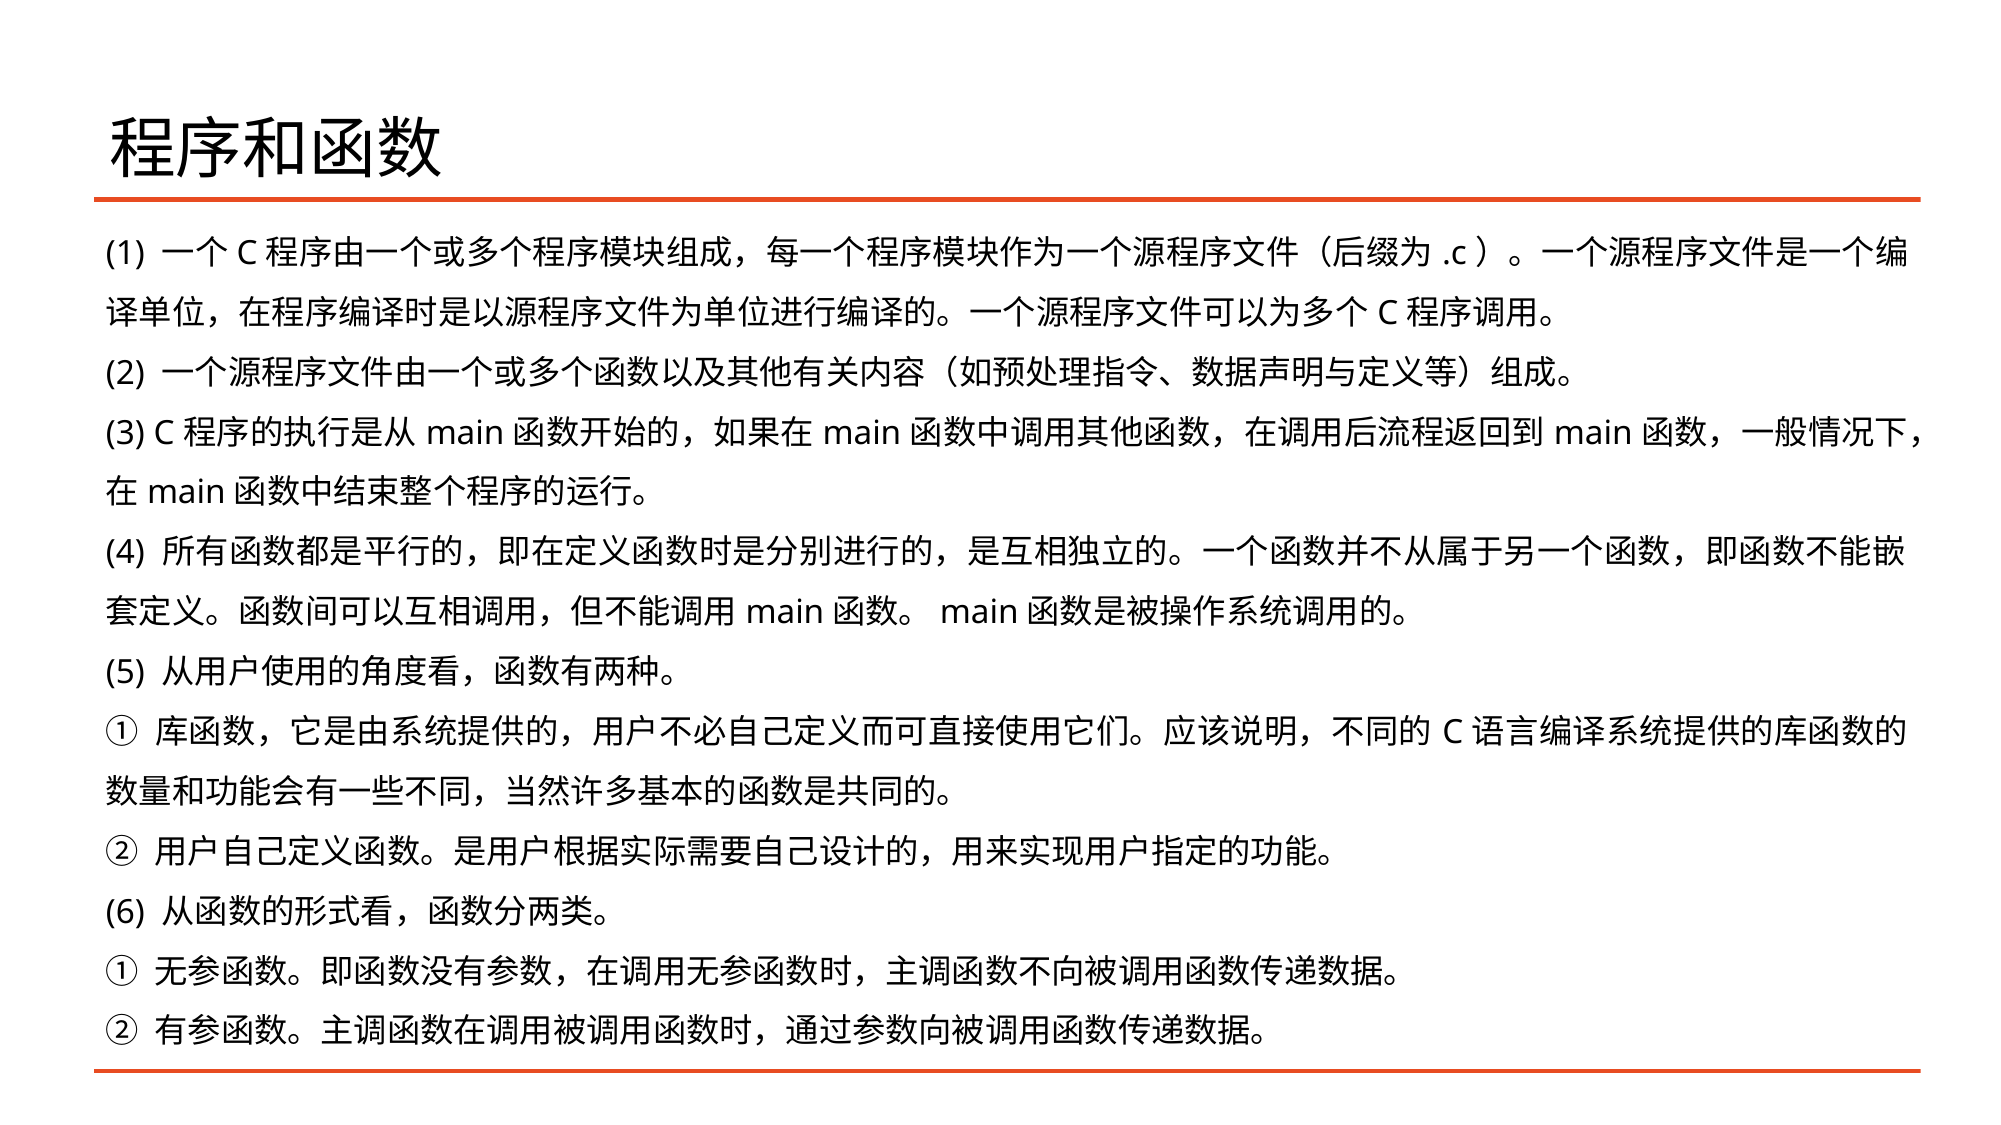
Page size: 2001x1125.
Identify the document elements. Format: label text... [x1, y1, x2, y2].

title 程序和函数 [94, 42, 1820, 198]
title 程序和函数 [94, 200, 1820, 261]
